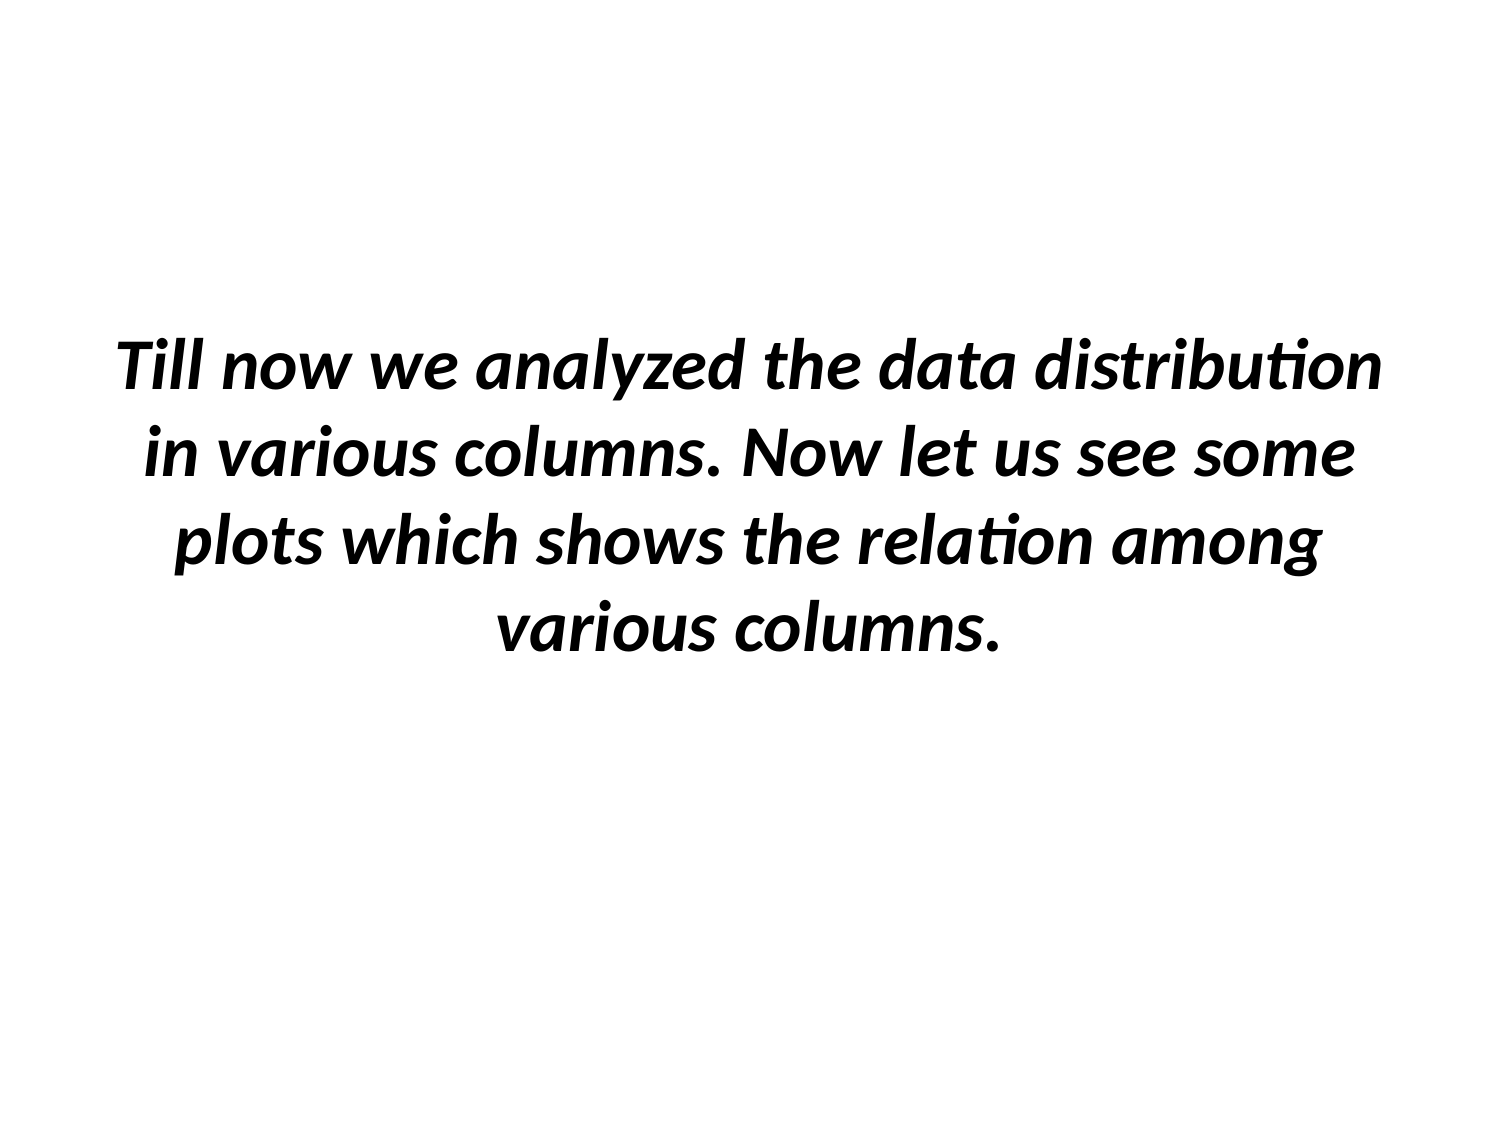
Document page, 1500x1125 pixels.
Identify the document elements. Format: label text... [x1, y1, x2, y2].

title Till now we analyzed the data distribution in various columns. Now let us see some plots which shows the relation among various columns. [75, 45, 1425, 1013]
